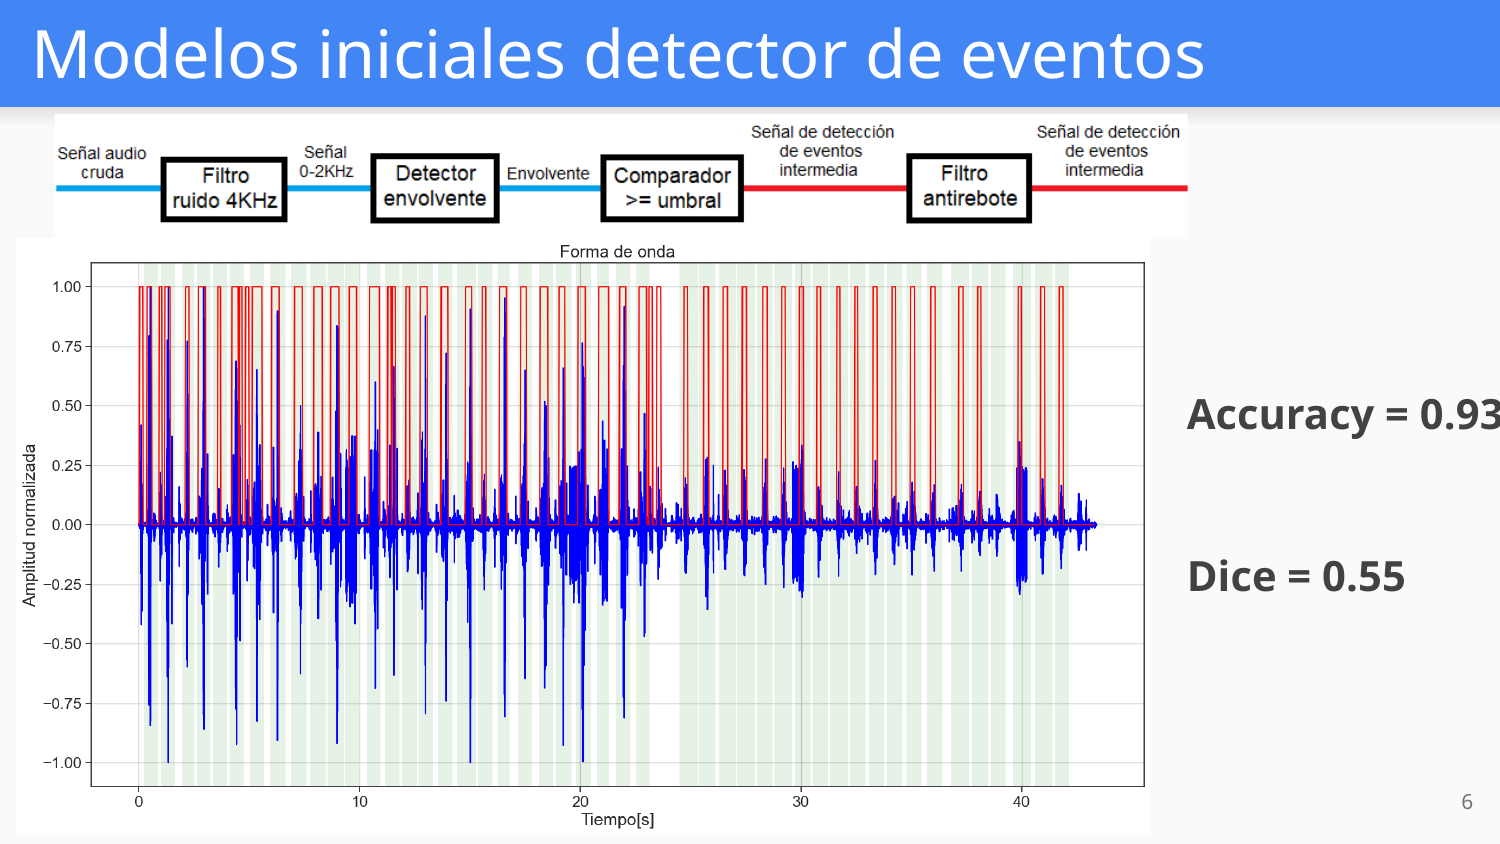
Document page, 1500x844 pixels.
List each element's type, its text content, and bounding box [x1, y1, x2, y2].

picture [15, 114, 1188, 836]
slide_number 6 [1398, 770, 1489, 835]
title Modelos iniciales detector de eventos [16, 2, 1464, 102]
text_box Accuracy = 0.93 Dice = 0.55 [1155, 362, 1500, 686]
